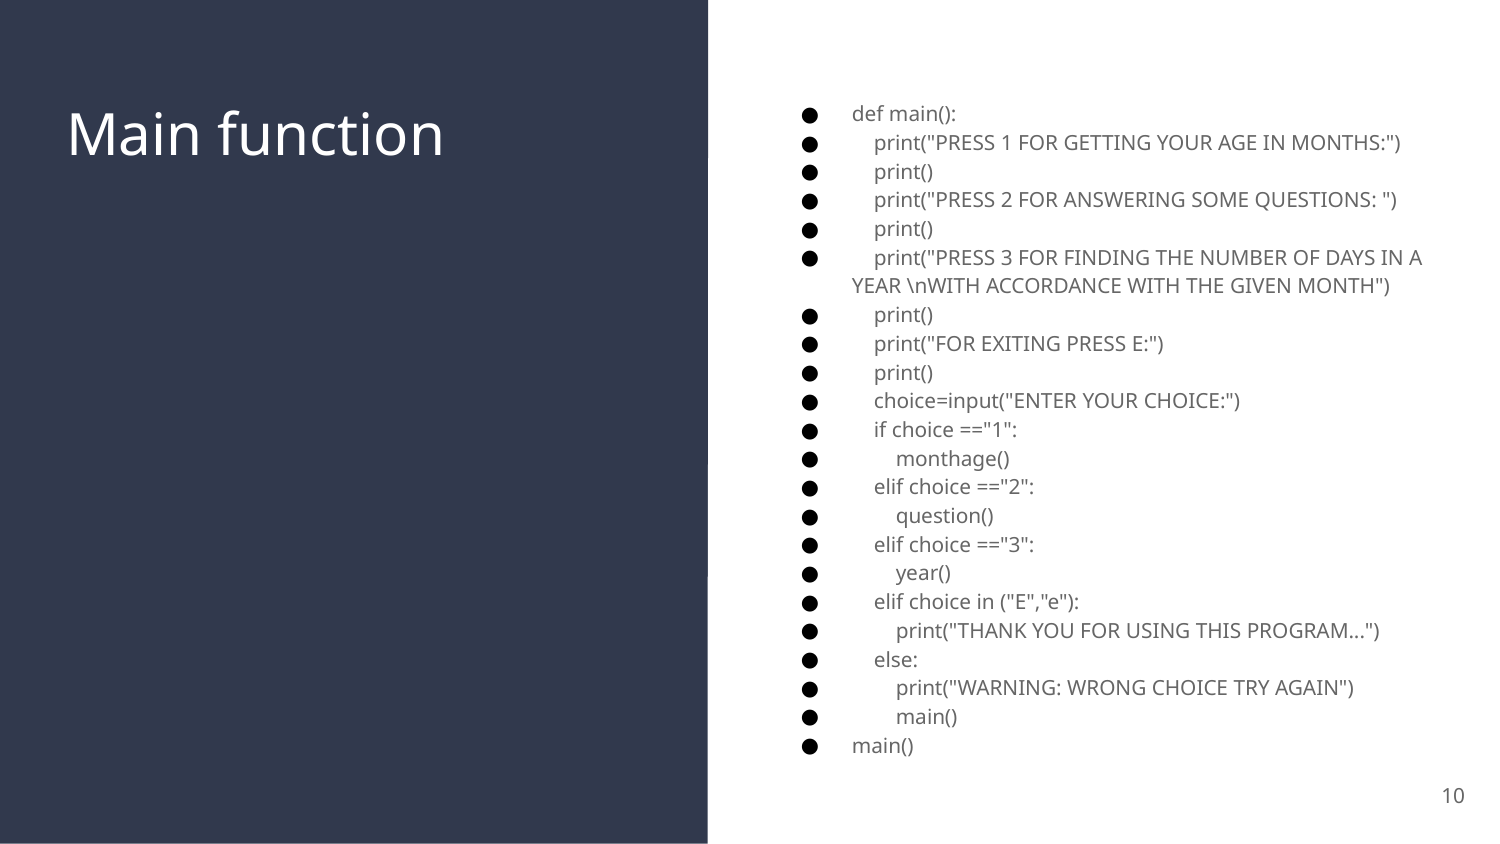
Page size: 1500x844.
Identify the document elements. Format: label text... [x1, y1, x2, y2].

title Main function [51, 82, 660, 187]
list def main(): print("PRESS 1 FOR GETTING YOUR AGE IN MONTHS:") print() print("PRESS 2 FOR ANSWERING SOME QUESTIONS: ") print() print("PRESS 3 FOR FINDING THE NUMBER OF DAYS IN A YEAR \nWITH ACCORDANCE WITH THE GIVEN MONTH") print() print("FOR EXITING PRESS E:") print() choice=input("ENTER YOUR CHOICE:") if choice =="1": monthage() elif choice =="2": question() elif choice =="3": year() elif choice in ("E","e"): print("THANK YOU FOR USING THIS PROGRAM...") else: print("WARNING: WRONG CHOICE TRY AGAIN") main() main() [761, 82, 1446, 810]
slide_number 10 [1389, 764, 1480, 830]
